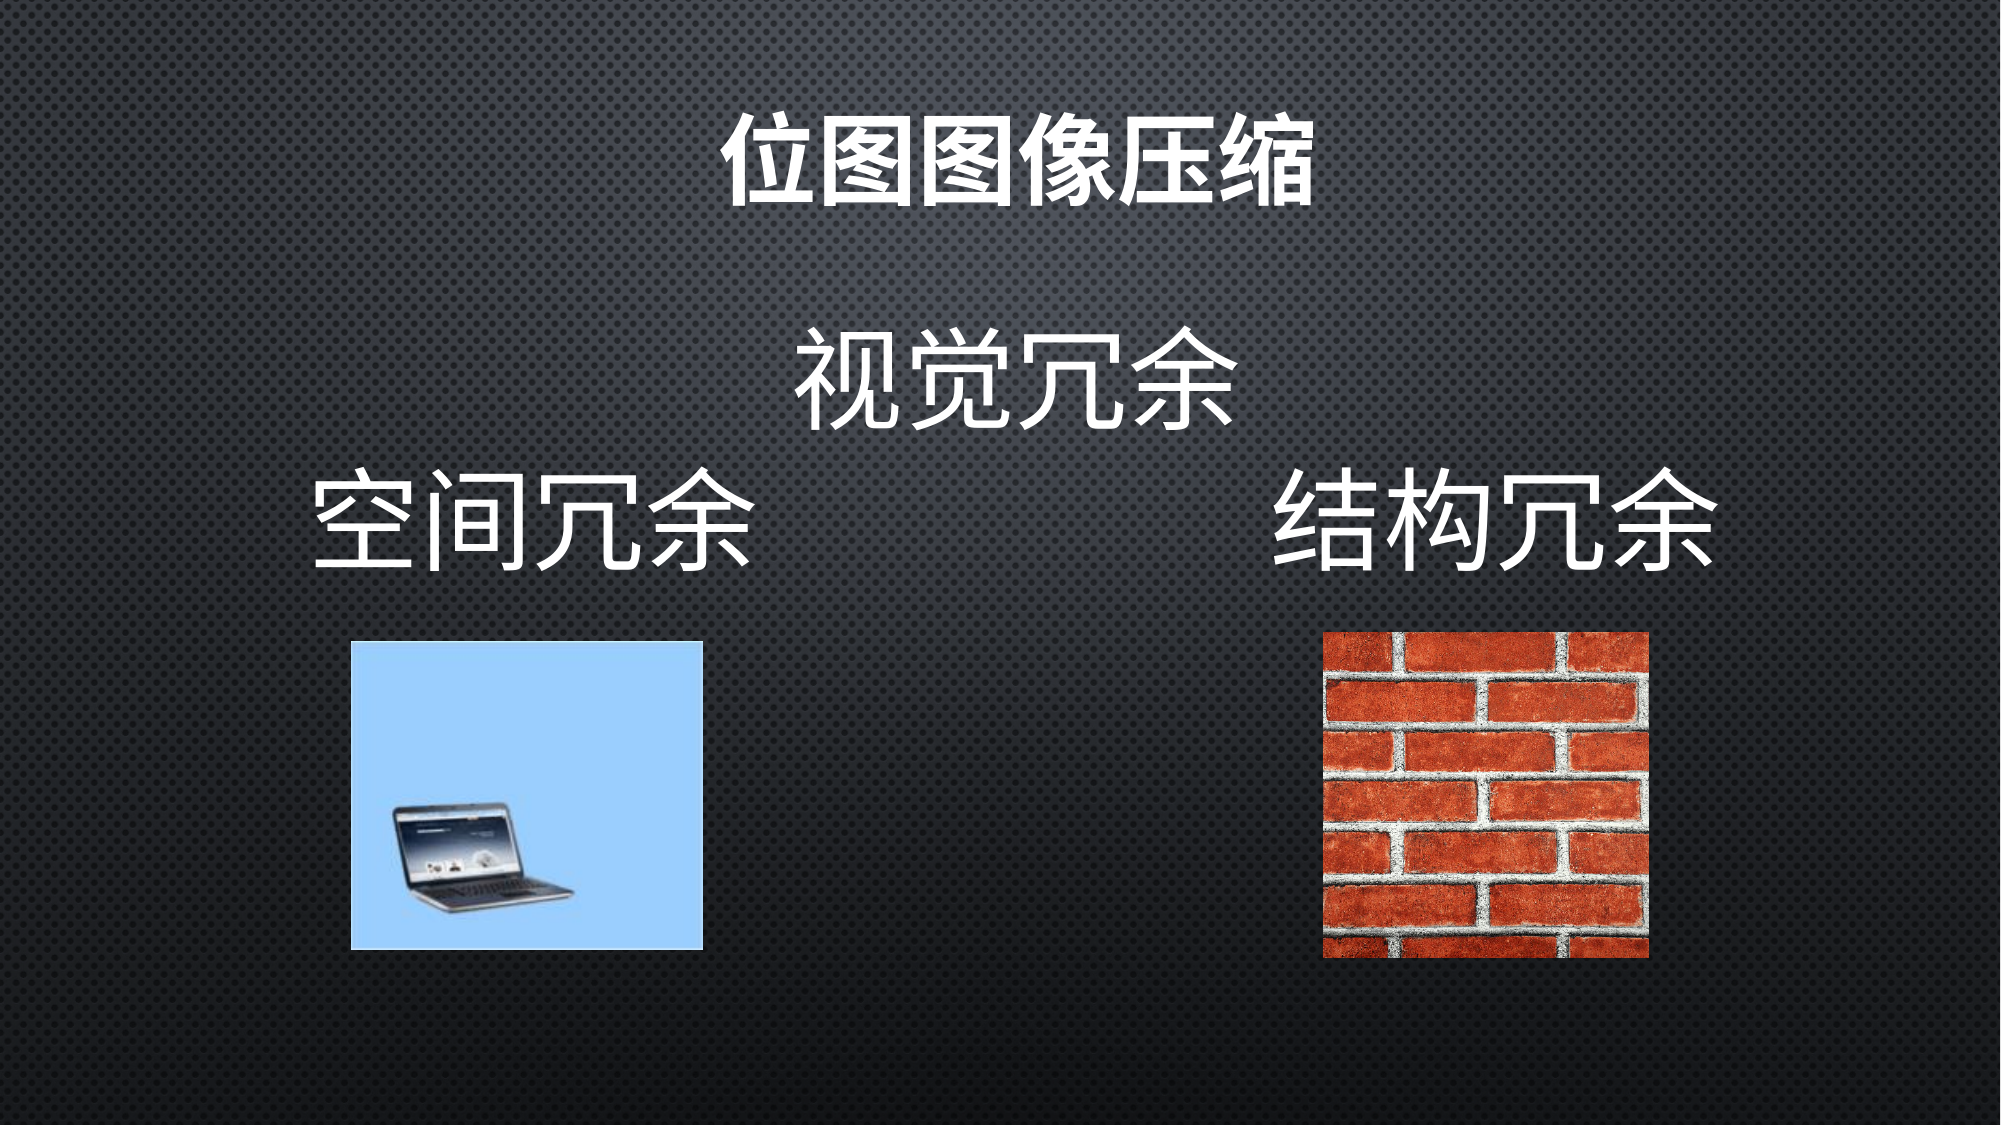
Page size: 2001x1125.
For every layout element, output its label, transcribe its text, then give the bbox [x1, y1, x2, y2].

picture [1322, 631, 1649, 958]
text_box 视觉冗余 [775, 301, 1422, 452]
text_box 空间冗余 [293, 443, 837, 593]
text_box 位图图像压缩 [702, 90, 1384, 225]
picture [351, 640, 703, 950]
text_box 结构冗余 [1255, 443, 1800, 593]
